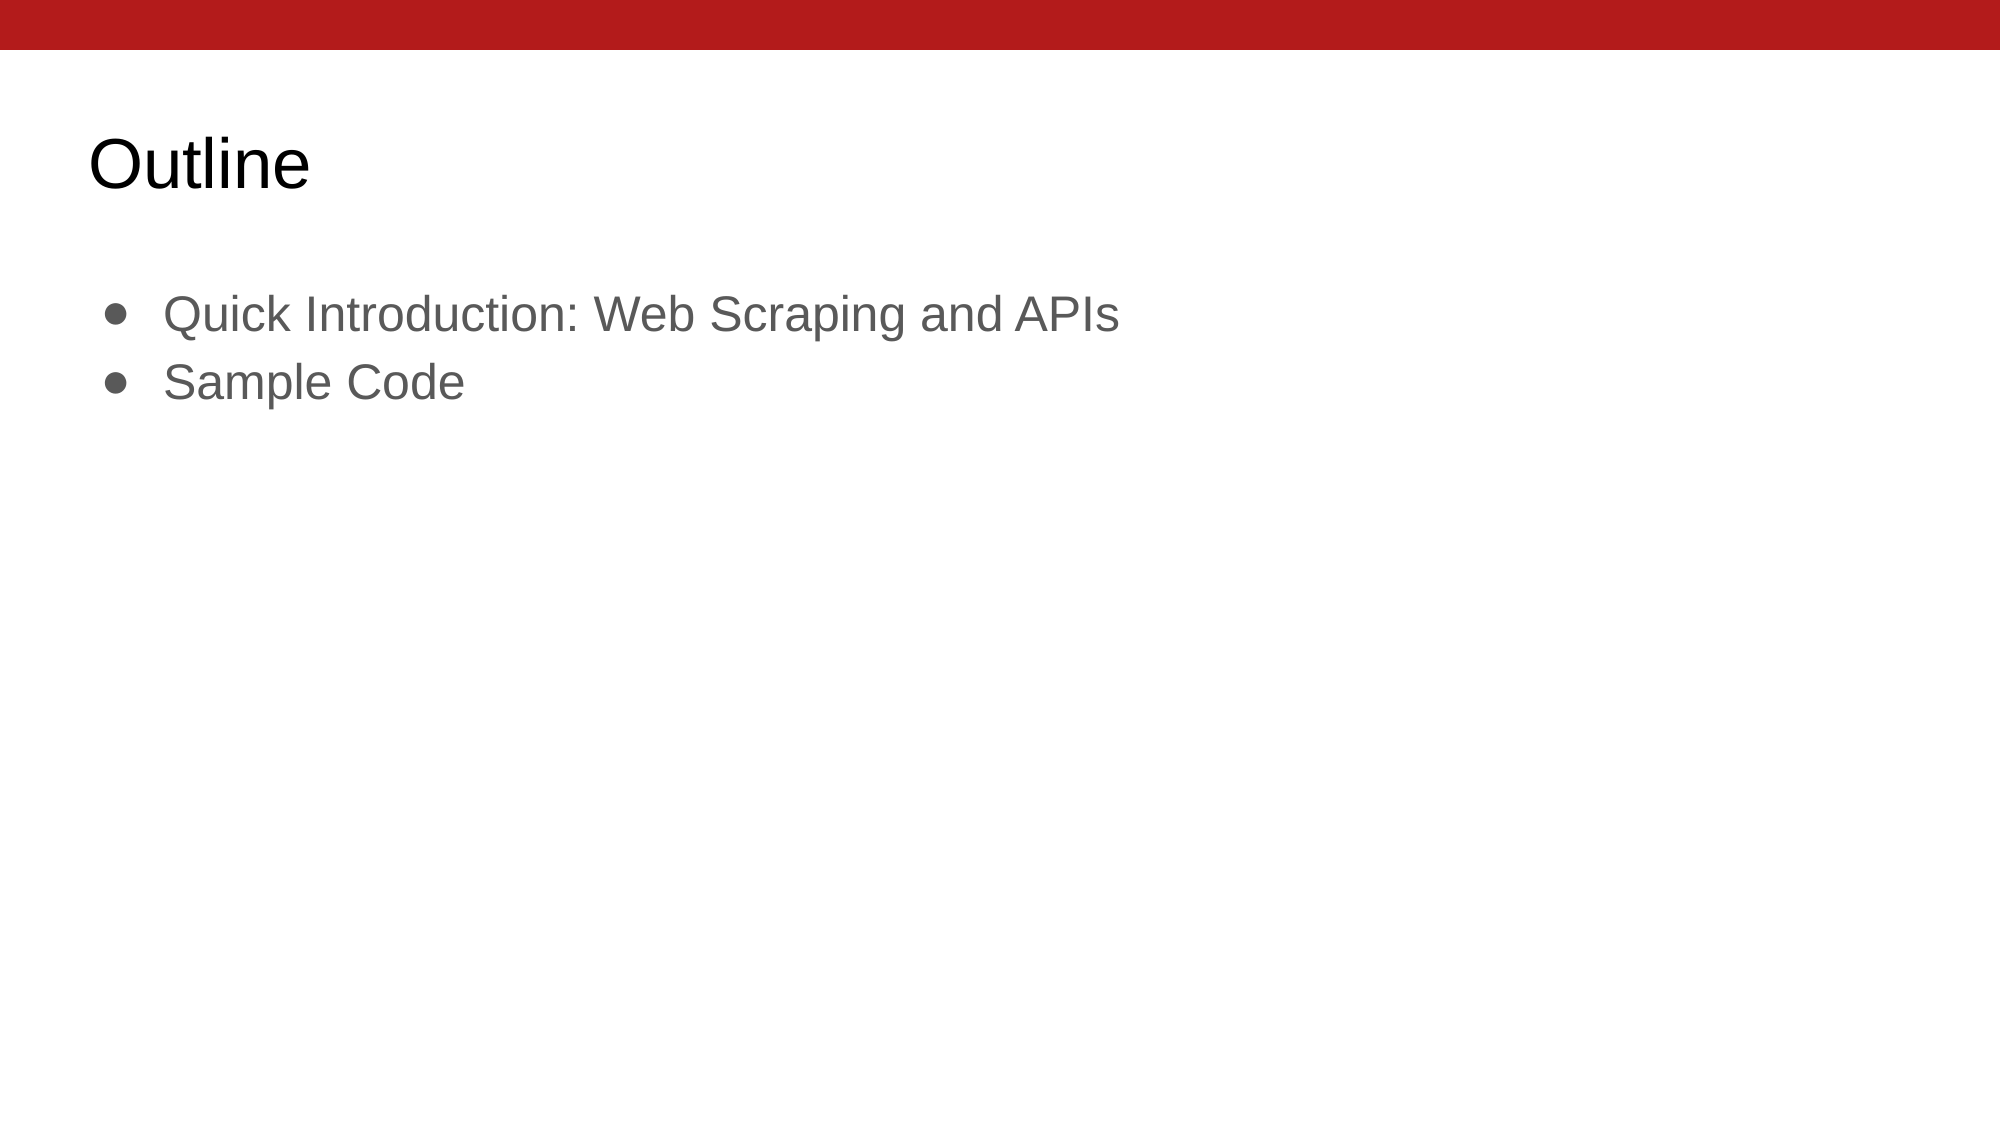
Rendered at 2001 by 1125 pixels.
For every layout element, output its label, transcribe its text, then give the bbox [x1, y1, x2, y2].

picture [0, 0, 2000, 50]
list Quick Introduction: Web Scraping and APIs Sample Code [68, 252, 1932, 1000]
title Outline [68, 97, 1932, 223]
